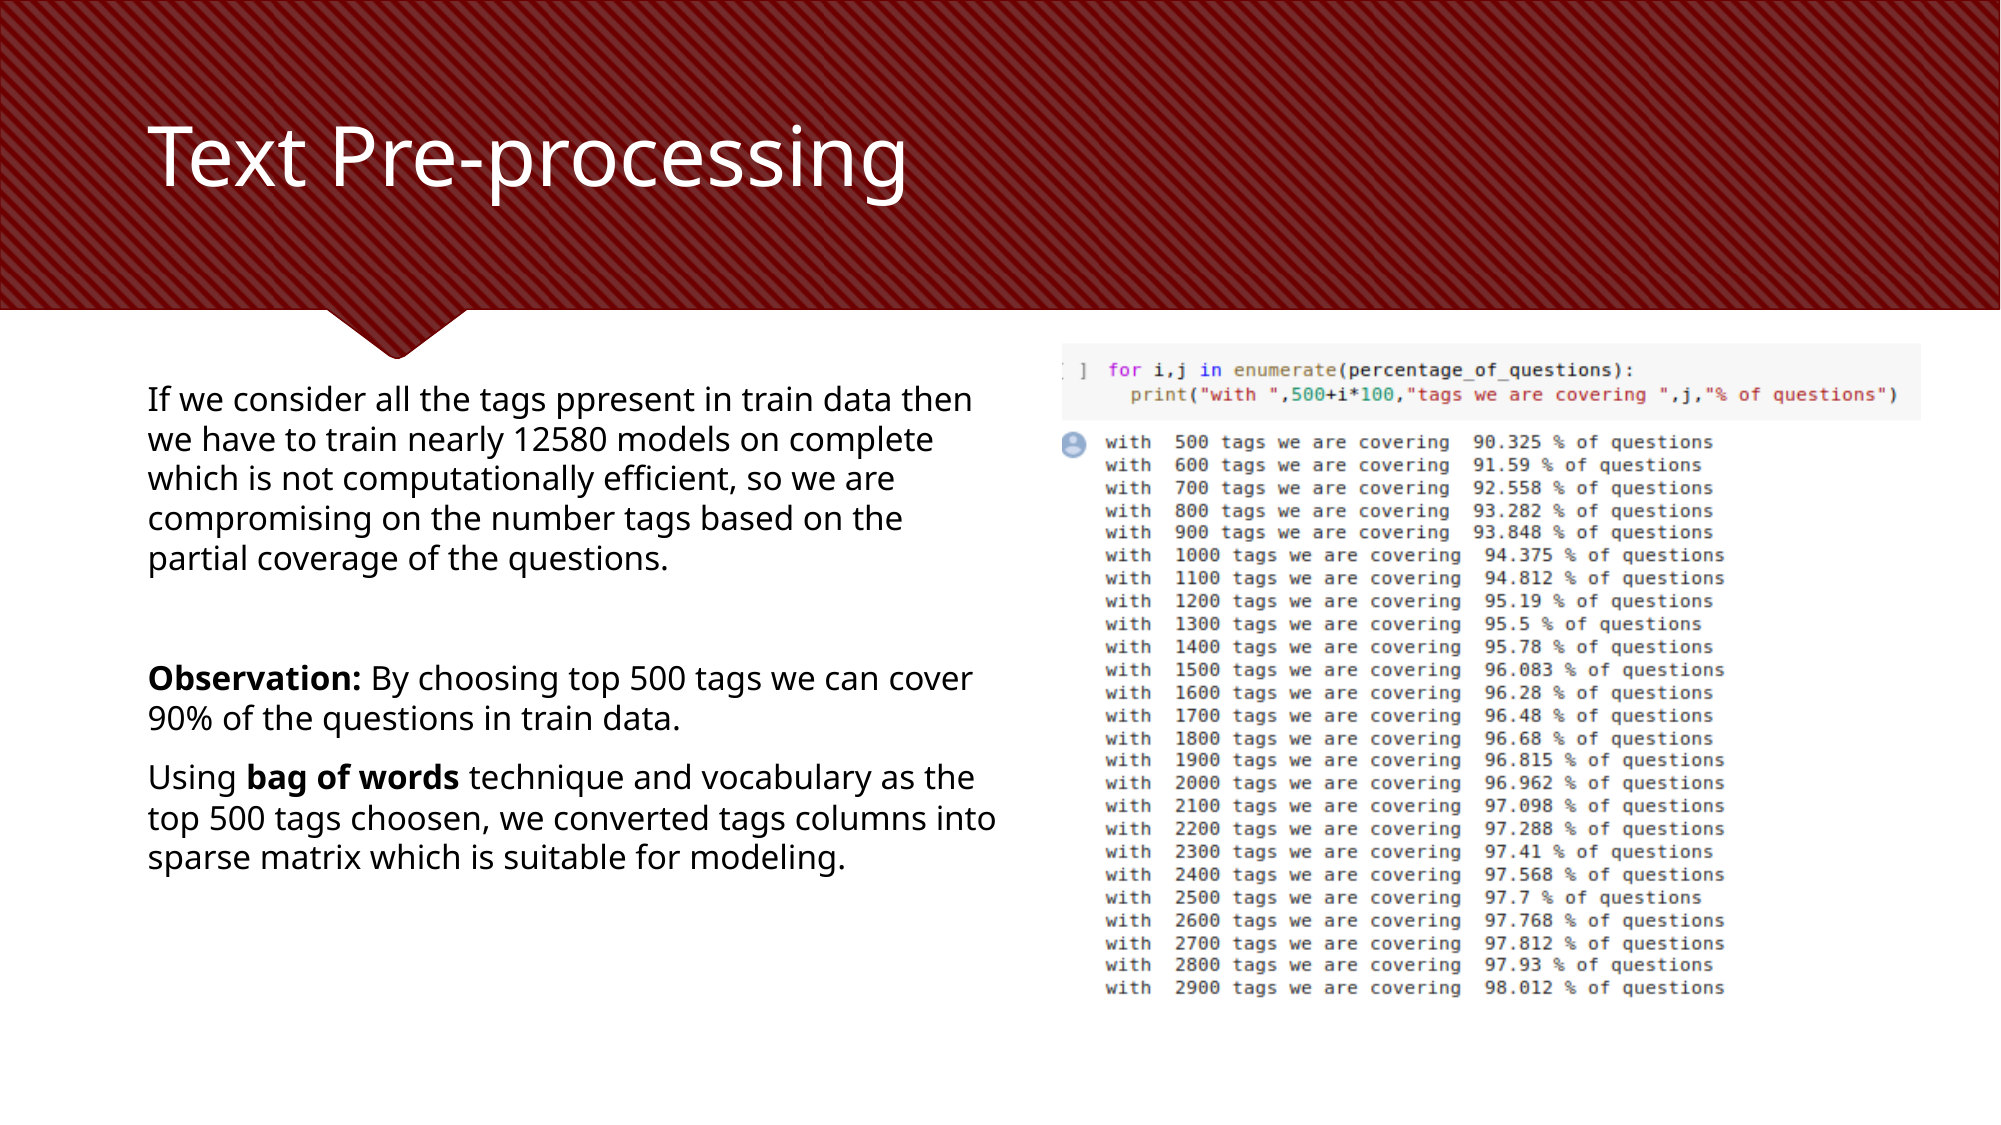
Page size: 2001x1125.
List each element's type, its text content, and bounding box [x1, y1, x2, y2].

picture [1, 1, 1998, 308]
picture [1062, 342, 1921, 1005]
text_box If we consider all the tags ppresent in train data then we have to train nearly 12580 models on complete which is not computationally efficient, so we are compromising on the number tags based on the partial coverage of the questions. Observation: By choosing top 500 tags we can cover 90% of the questions in train data. Using bag of words technique and vocabulary as the top 500 tags choosen, we converted tags columns into sparse matrix which is suitable for modeling. [132, 232, 1028, 1022]
text_box Text Pre-processing [132, 73, 1867, 232]
